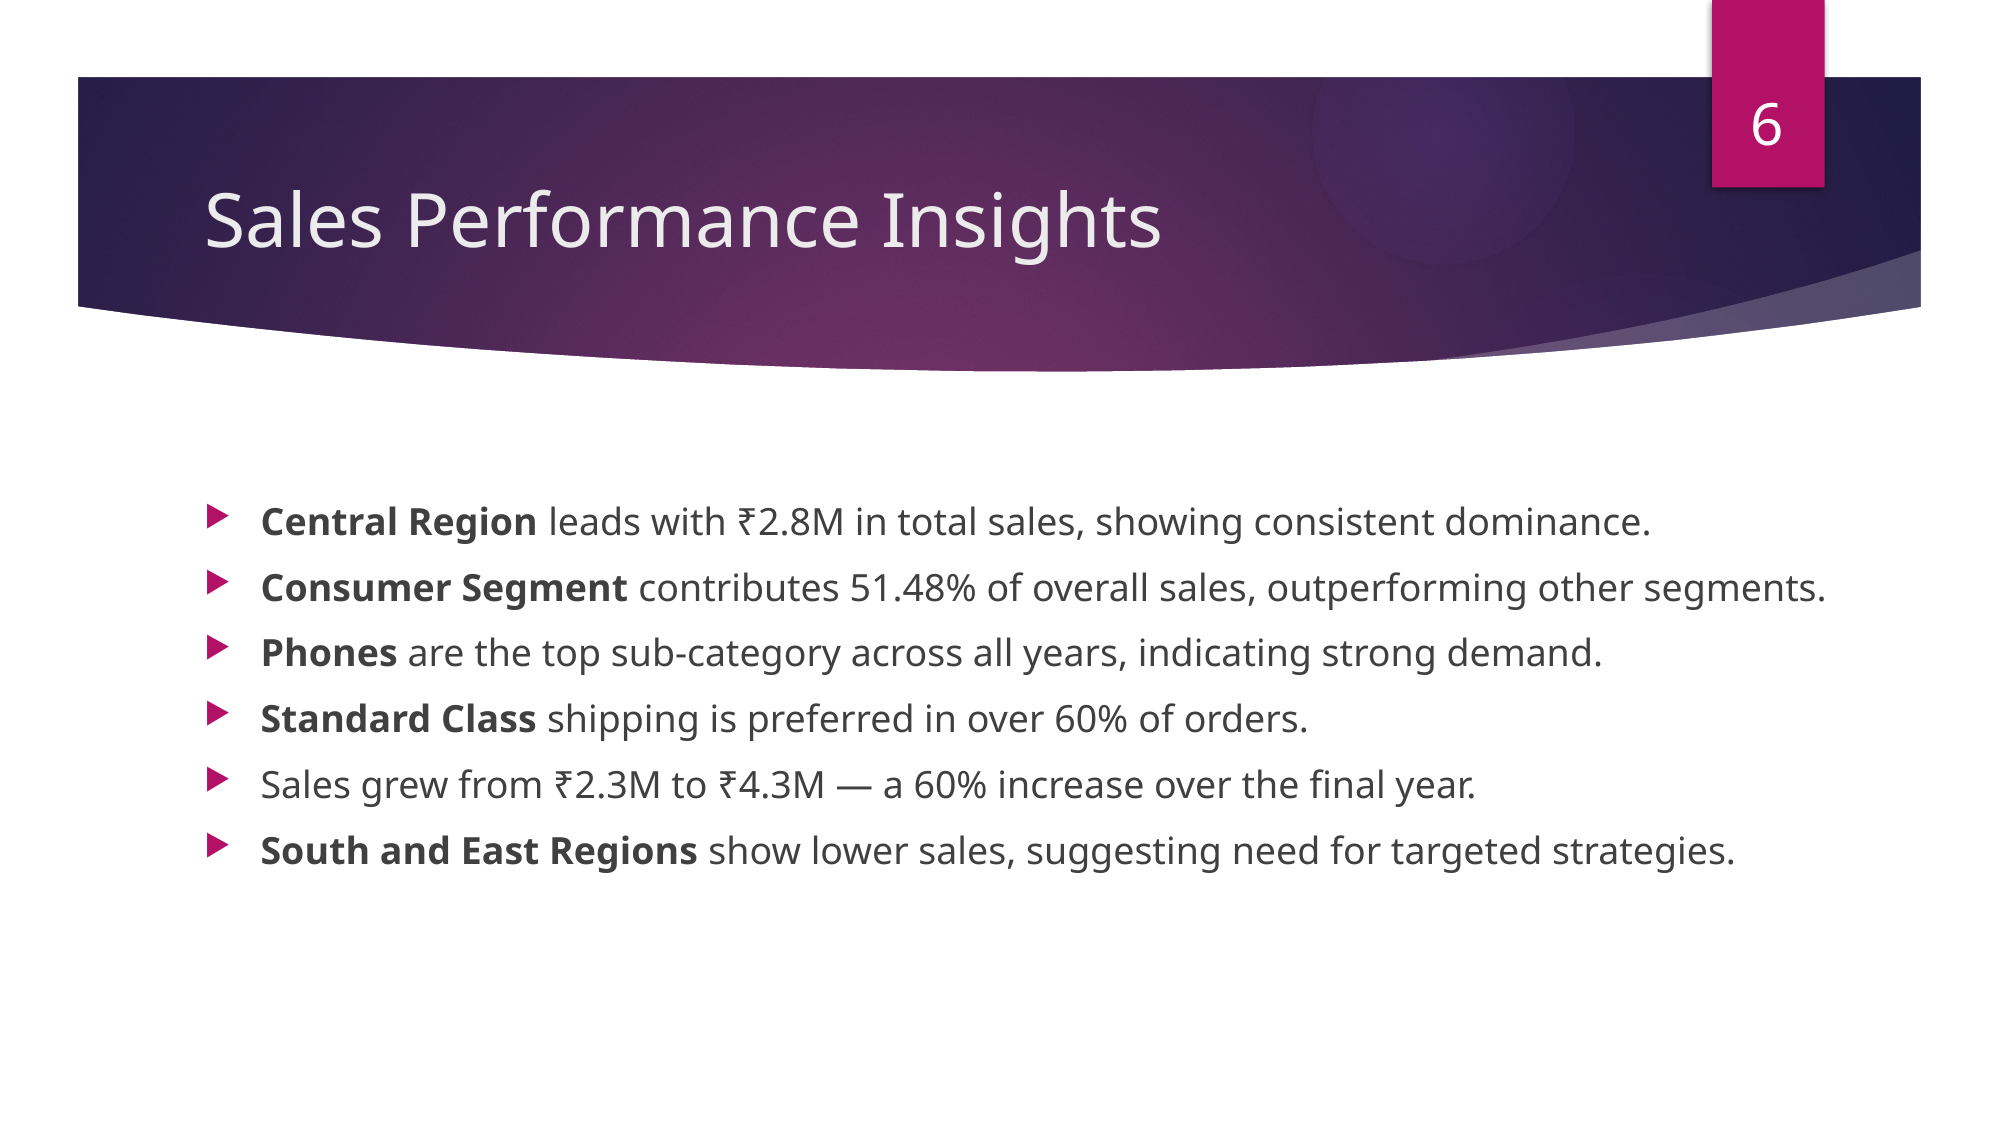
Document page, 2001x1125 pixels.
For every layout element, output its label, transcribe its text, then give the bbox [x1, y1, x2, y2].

list Central Region leads with ₹2.8M in total sales, showing consistent dominance. Consumer Segment contributes 51.48% of overall sales, outperforming other segments. Phones are the top sub-category across all years, indicating strong demand. Standard Class shipping is preferred in over 60% of orders. Sales grew from ₹2.3M to ₹4.3M — a 60% increase over the final year. South and East Regions show lower sales, suggesting need for targeted strategies. [189, 380, 1860, 1034]
title Sales Performance Insights [189, 159, 1627, 276]
slide_number 6 [1698, 48, 1836, 175]
